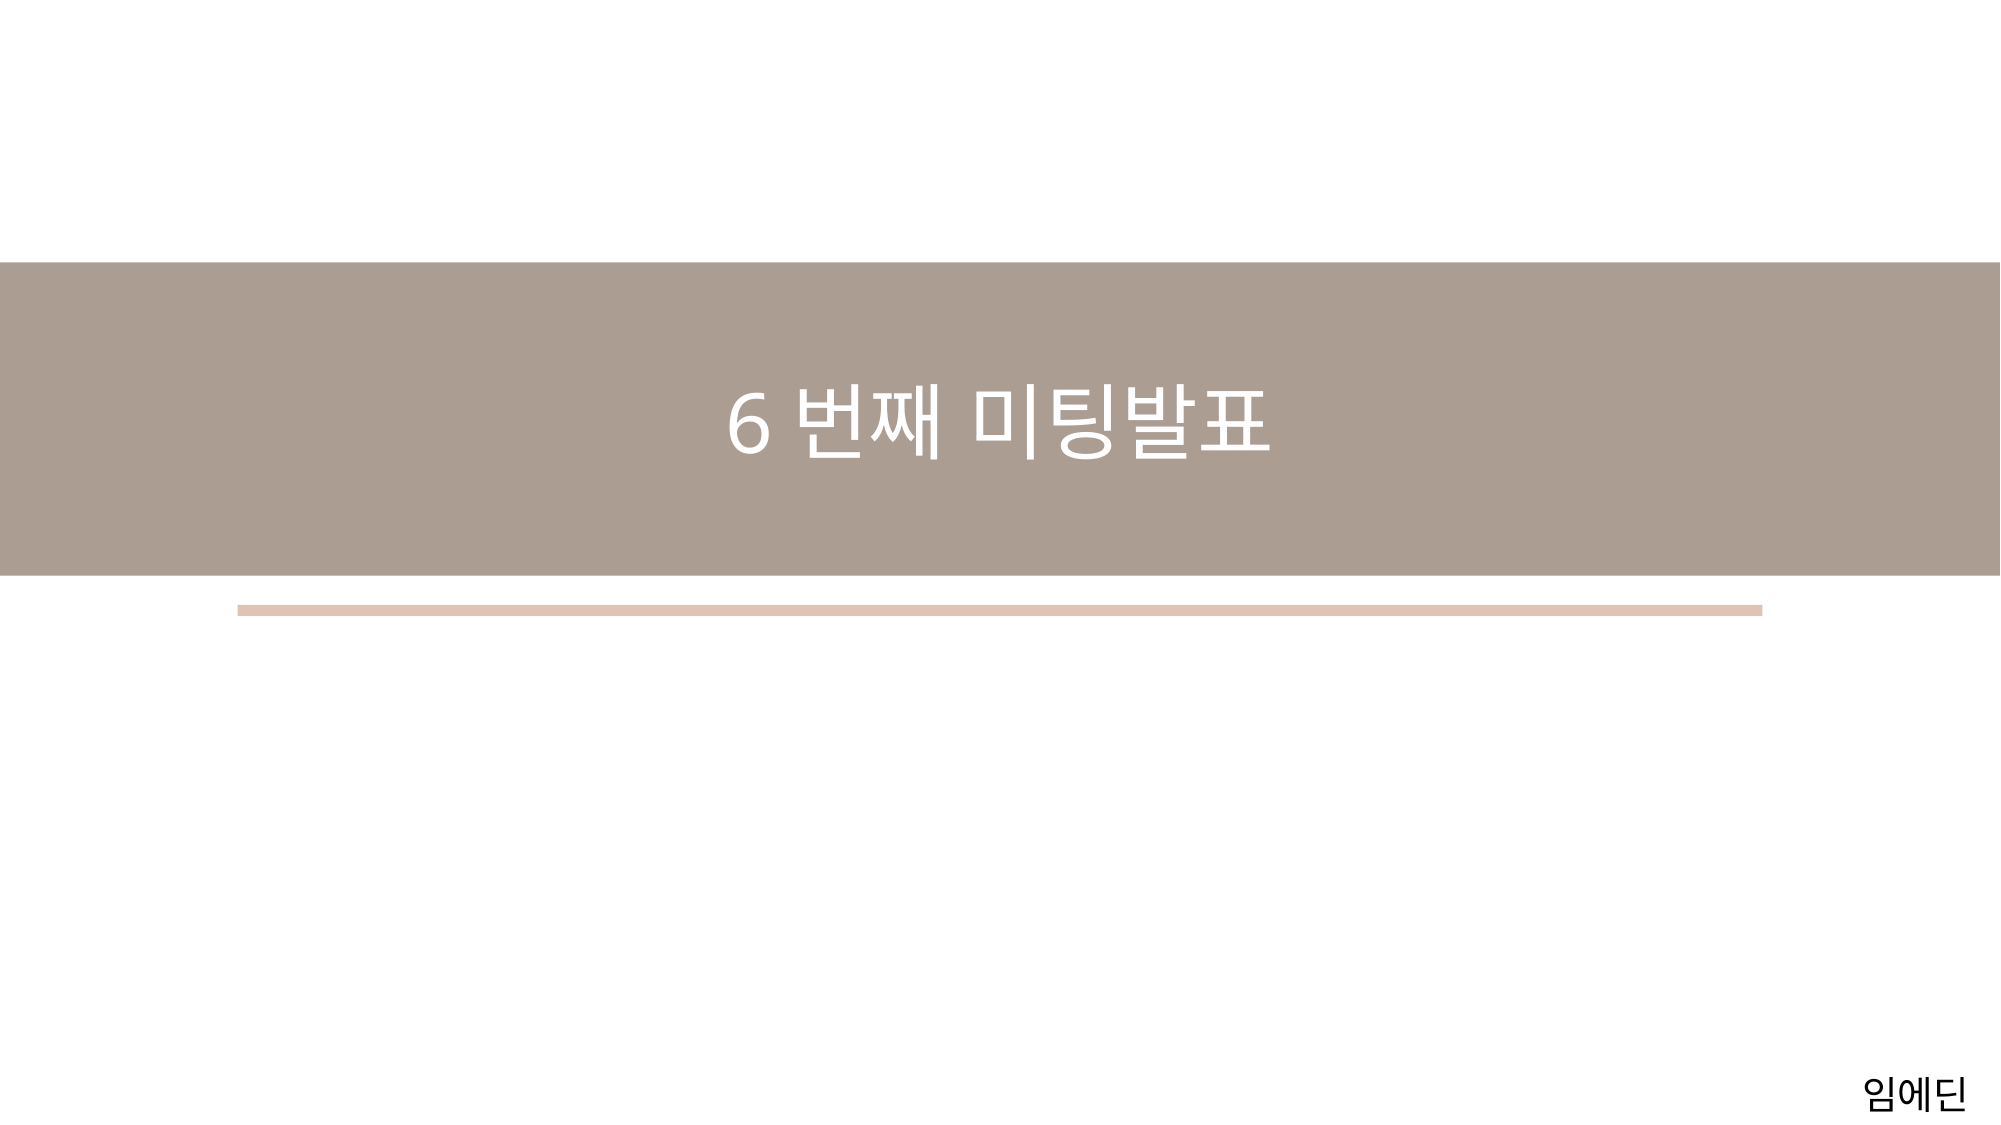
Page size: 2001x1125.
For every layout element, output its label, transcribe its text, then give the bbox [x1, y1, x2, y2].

text_box [237, 604, 1763, 617]
text_box [0, 261, 2000, 577]
text_box 임에딘 [1785, 1068, 2000, 1125]
title 6번째 미팅발표 [249, 327, 1750, 479]
